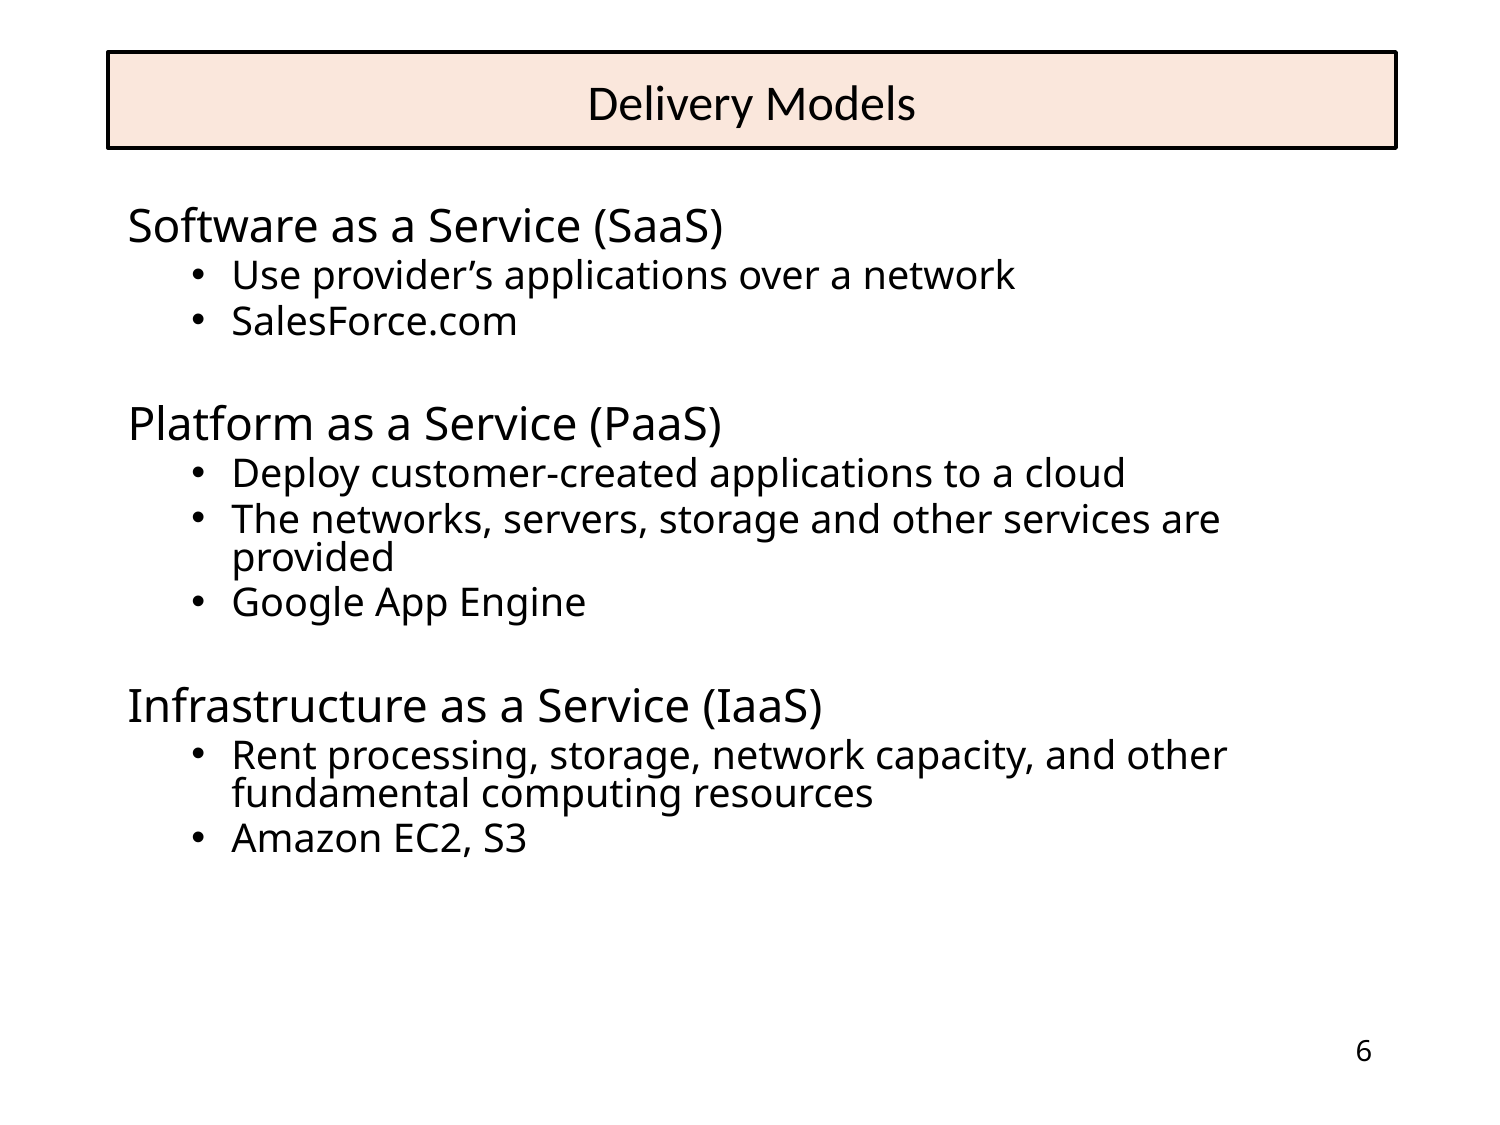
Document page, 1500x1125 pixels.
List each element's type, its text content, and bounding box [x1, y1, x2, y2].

title Delivery Models [106, 50, 1398, 150]
list Software as a Service (SaaS) Use provider’s applications over a network SalesForce.com Platform as a Service (PaaS) Deploy customer-created applications to a cloud The networks, servers, storage and other services are provided Google App Engine Infrastructure as a Service (IaaS) Rent processing, storage, network capacity, and other fundamental computing resources Amazon EC2, S3 [112, 200, 1388, 875]
slide_number 6 [1074, 1025, 1388, 1100]
